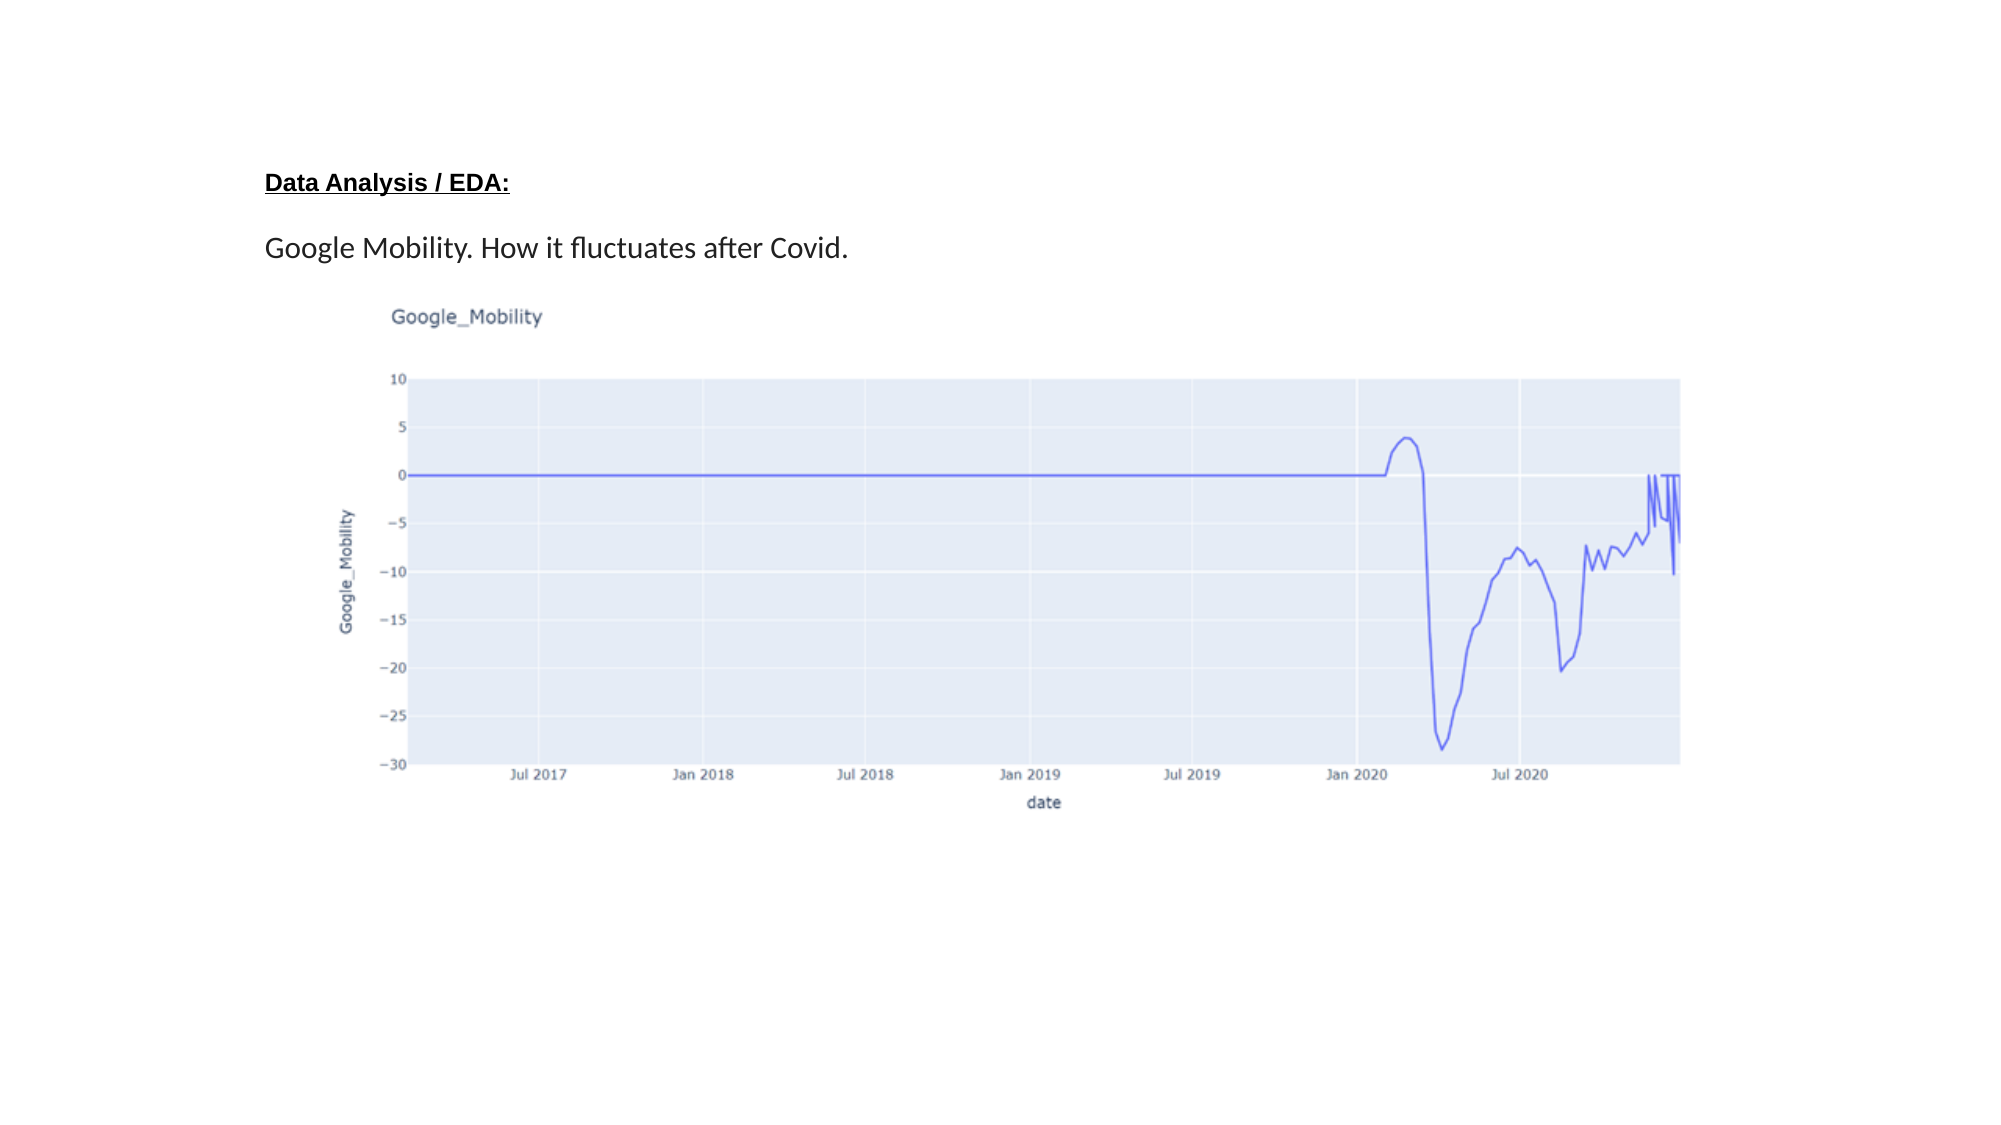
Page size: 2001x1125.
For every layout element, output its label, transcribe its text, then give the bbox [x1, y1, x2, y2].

picture [280, 304, 1720, 821]
title Data Analysis / EDA: Google Mobility. How it fluctuates after Covid. [249, 154, 1750, 332]
